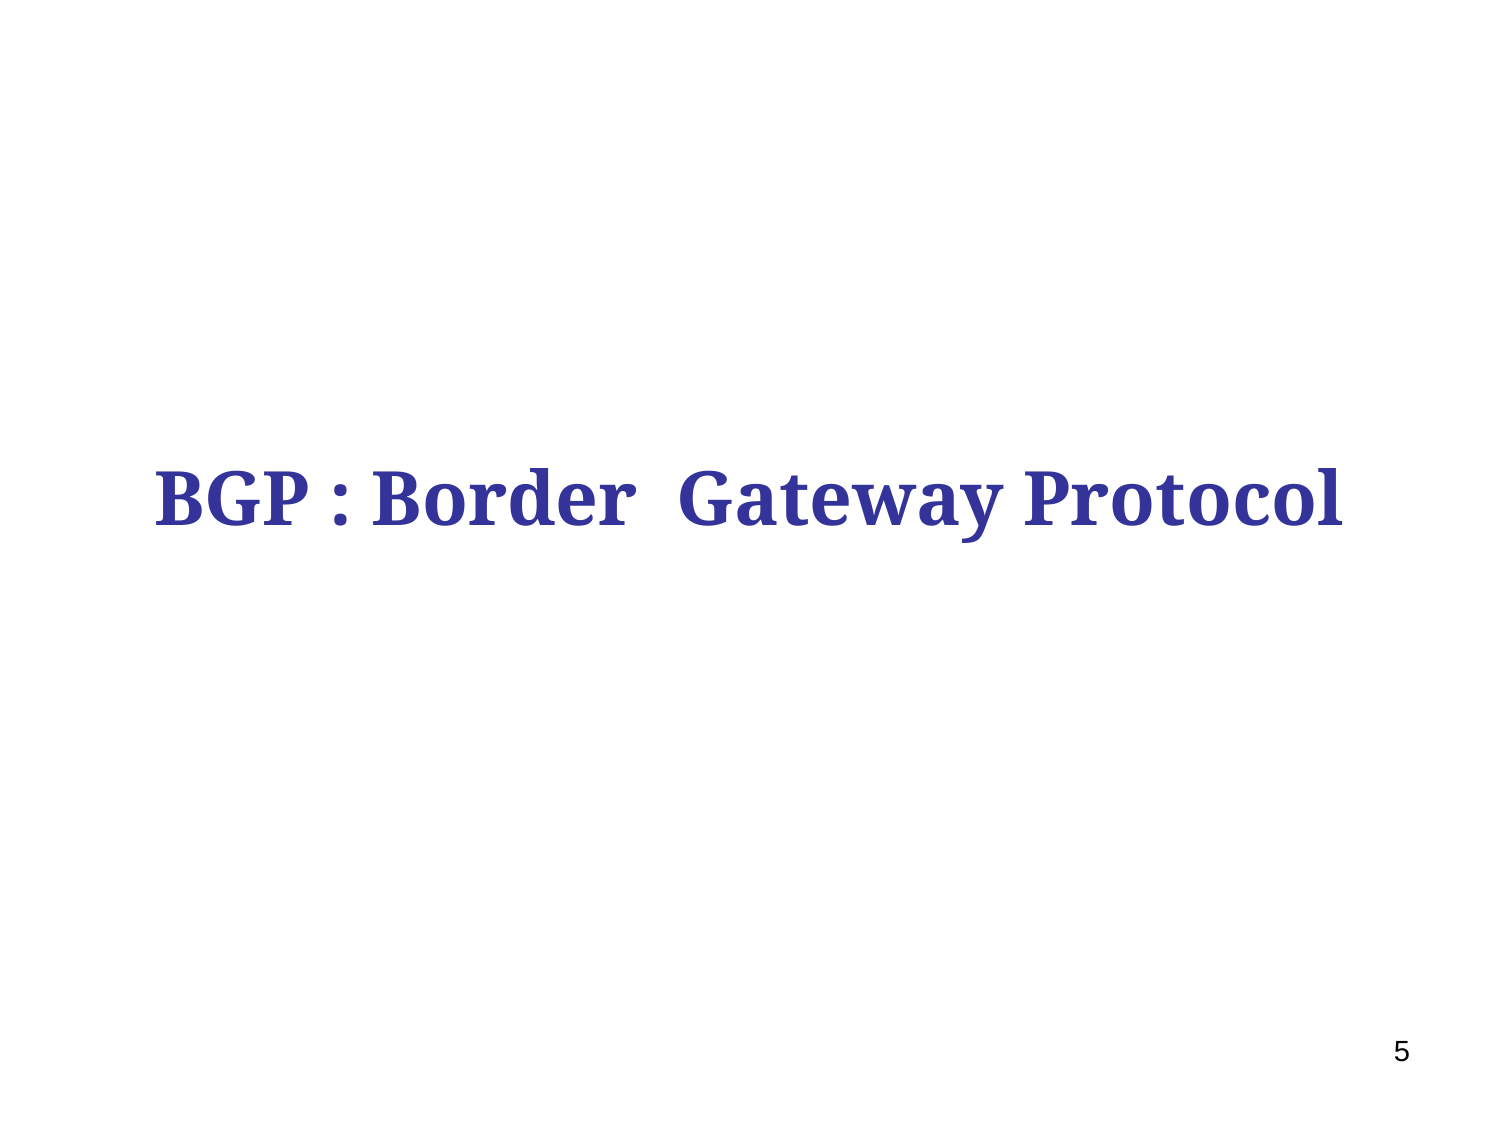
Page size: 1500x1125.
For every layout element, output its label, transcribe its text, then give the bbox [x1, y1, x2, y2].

list BGP : Border Gateway Protocol [75, 262, 1425, 1005]
slide_number 5 [1074, 1024, 1426, 1103]
